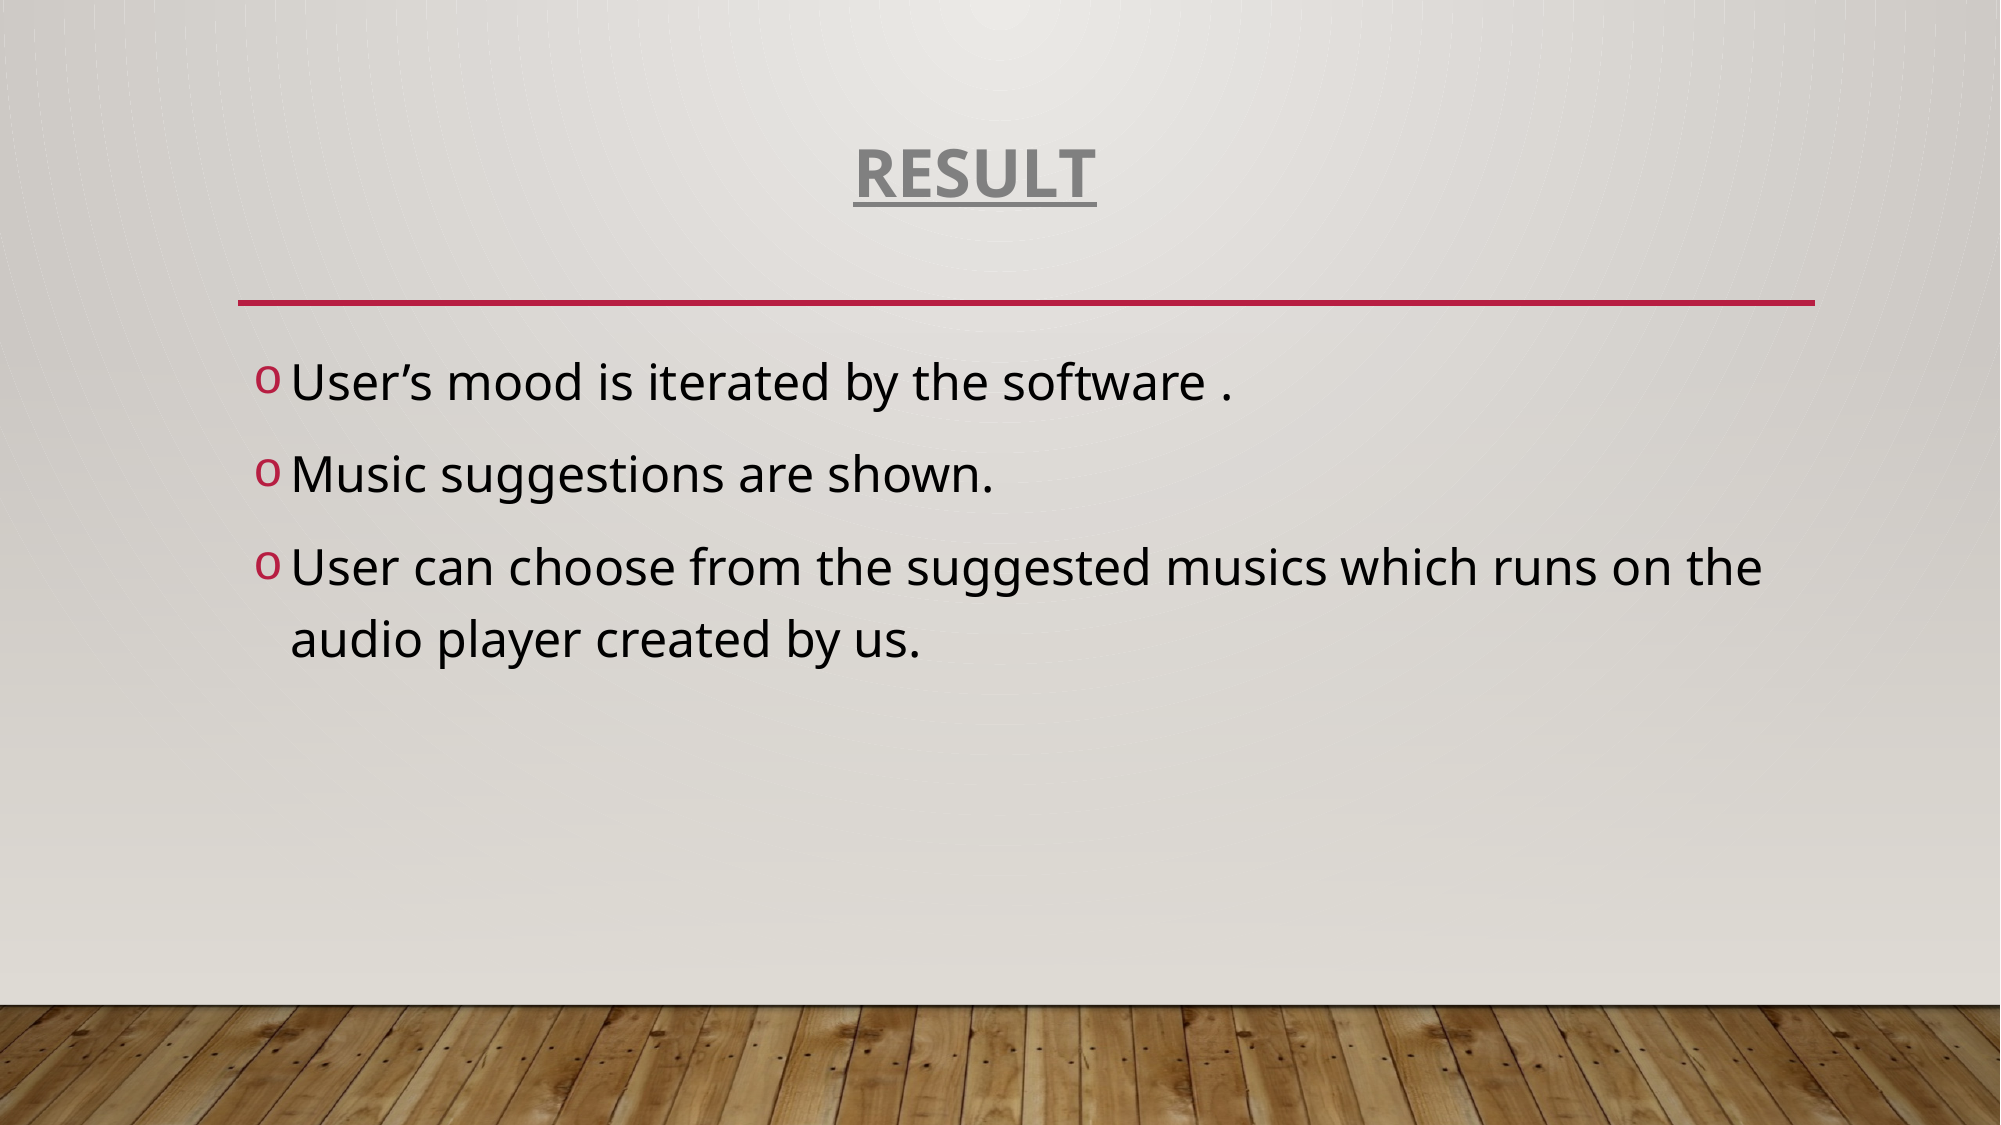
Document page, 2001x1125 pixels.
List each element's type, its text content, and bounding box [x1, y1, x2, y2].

picture [0, 1005, 2000, 1125]
title result [238, 131, 1814, 305]
list User’s mood is iterated by the software . Music suggestions are shown. User can choose from the suggested musics which runs on the audio player created by us. [238, 330, 1814, 897]
